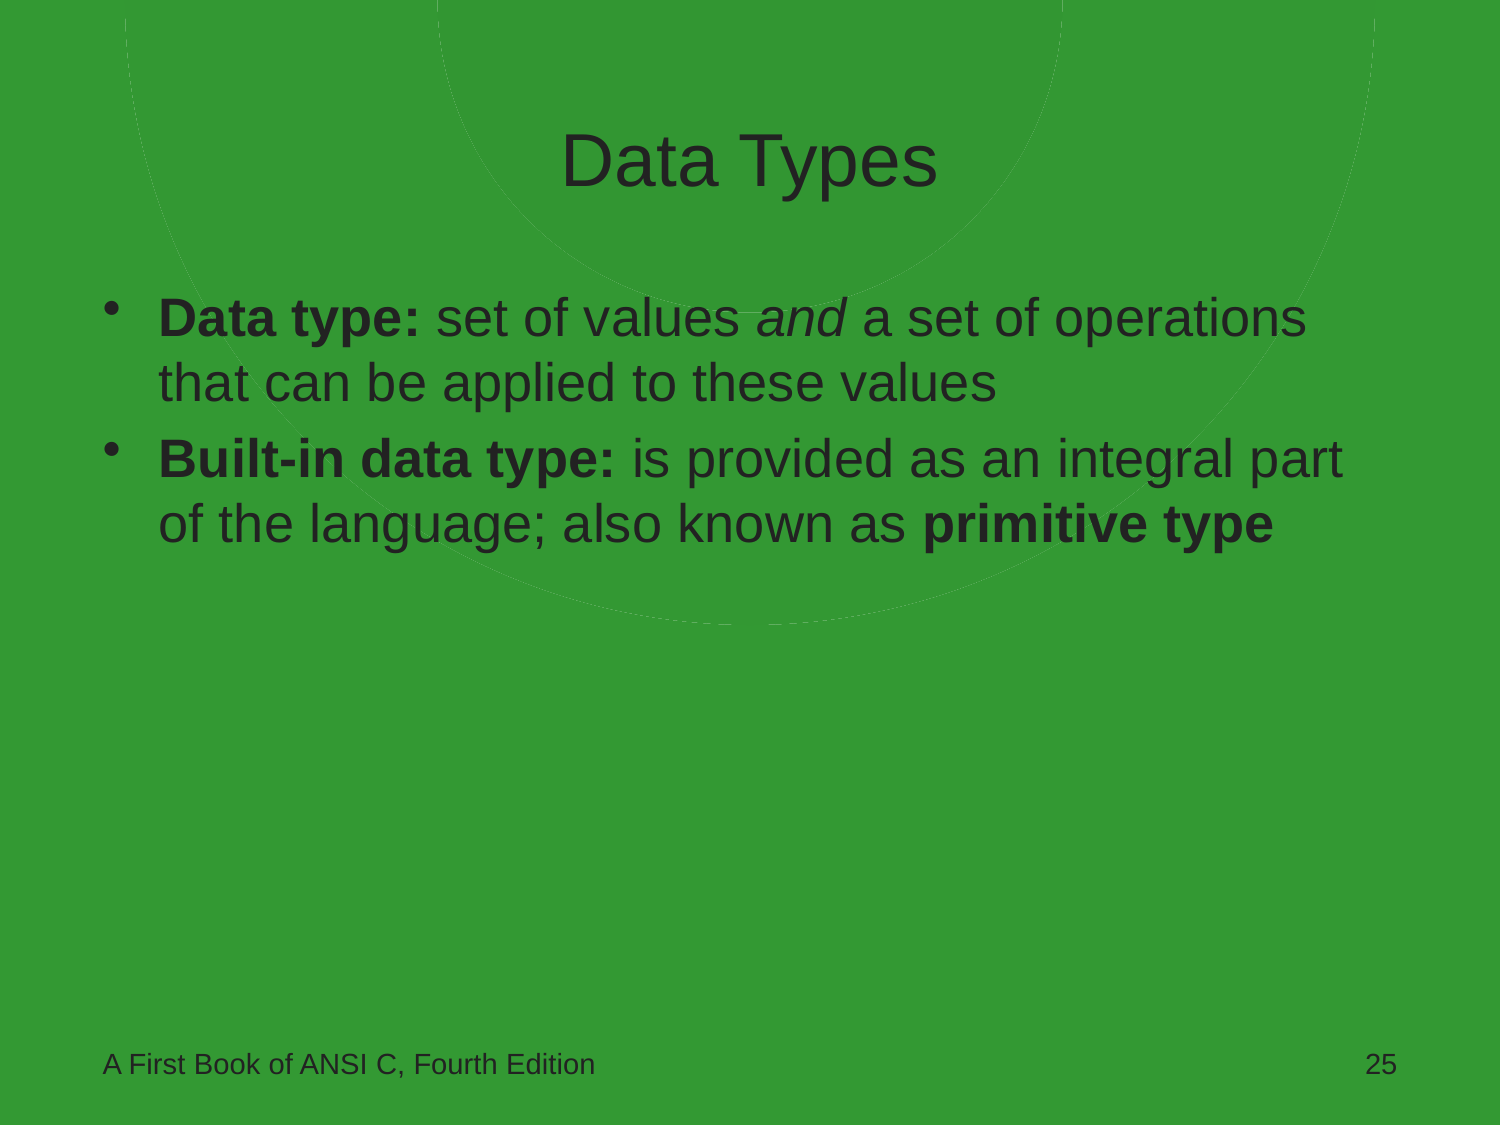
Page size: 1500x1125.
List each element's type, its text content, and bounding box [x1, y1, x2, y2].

title Data Types [87, 62, 1413, 250]
slide_number 25 [1074, 1037, 1413, 1101]
list Data type: set of values and a set of operations that can be applied to these values Built-in data type: is provided as an integral part of the language; also known as primitive type [87, 275, 1413, 1025]
footer A First Book of ANSI C, Fourth Edition [87, 1037, 1051, 1101]
